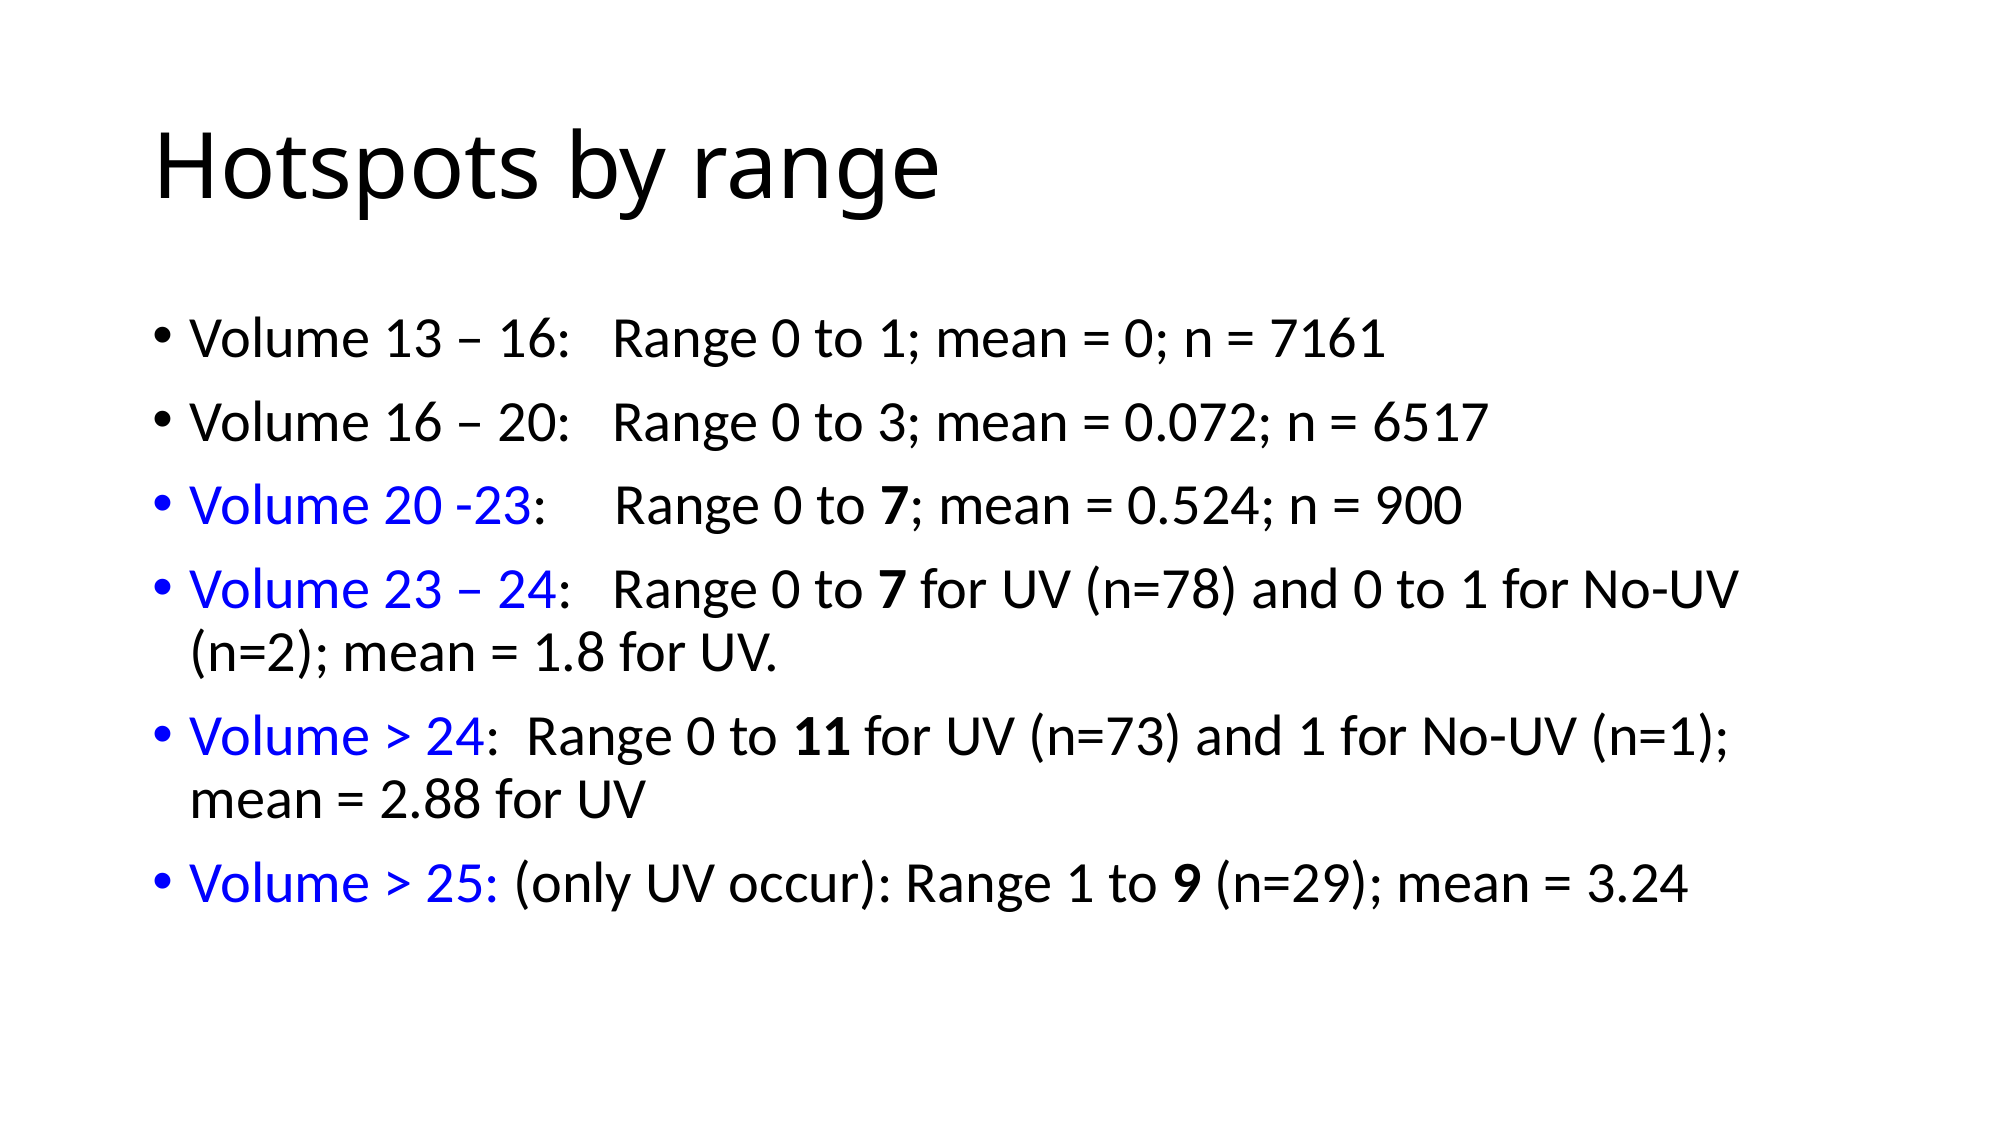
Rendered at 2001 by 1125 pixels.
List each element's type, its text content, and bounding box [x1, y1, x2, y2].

title Hotspots by range [137, 59, 1863, 278]
list Volume 13 – 16: Range 0 to 1; mean = 0; n = 7161 Volume 16 – 20: Range 0 to 3; mean = 0.072; n = 6517 Volume 20 -23: Range 0 to 7; mean = 0.524; n = 900 Volume 23 – 24: Range 0 to 7 for UV (n=78) and 0 to 1 for No-UV (n=2); mean = 1.8 for UV. Volume > 24: Range 0 to 11 for UV (n=73) and 1 for No-UV (n=1); mean = 2.88 for UV Volume > 25: (only UV occur): Range 1 to 9 (n=29); mean = 3.24 [137, 299, 1863, 1014]
